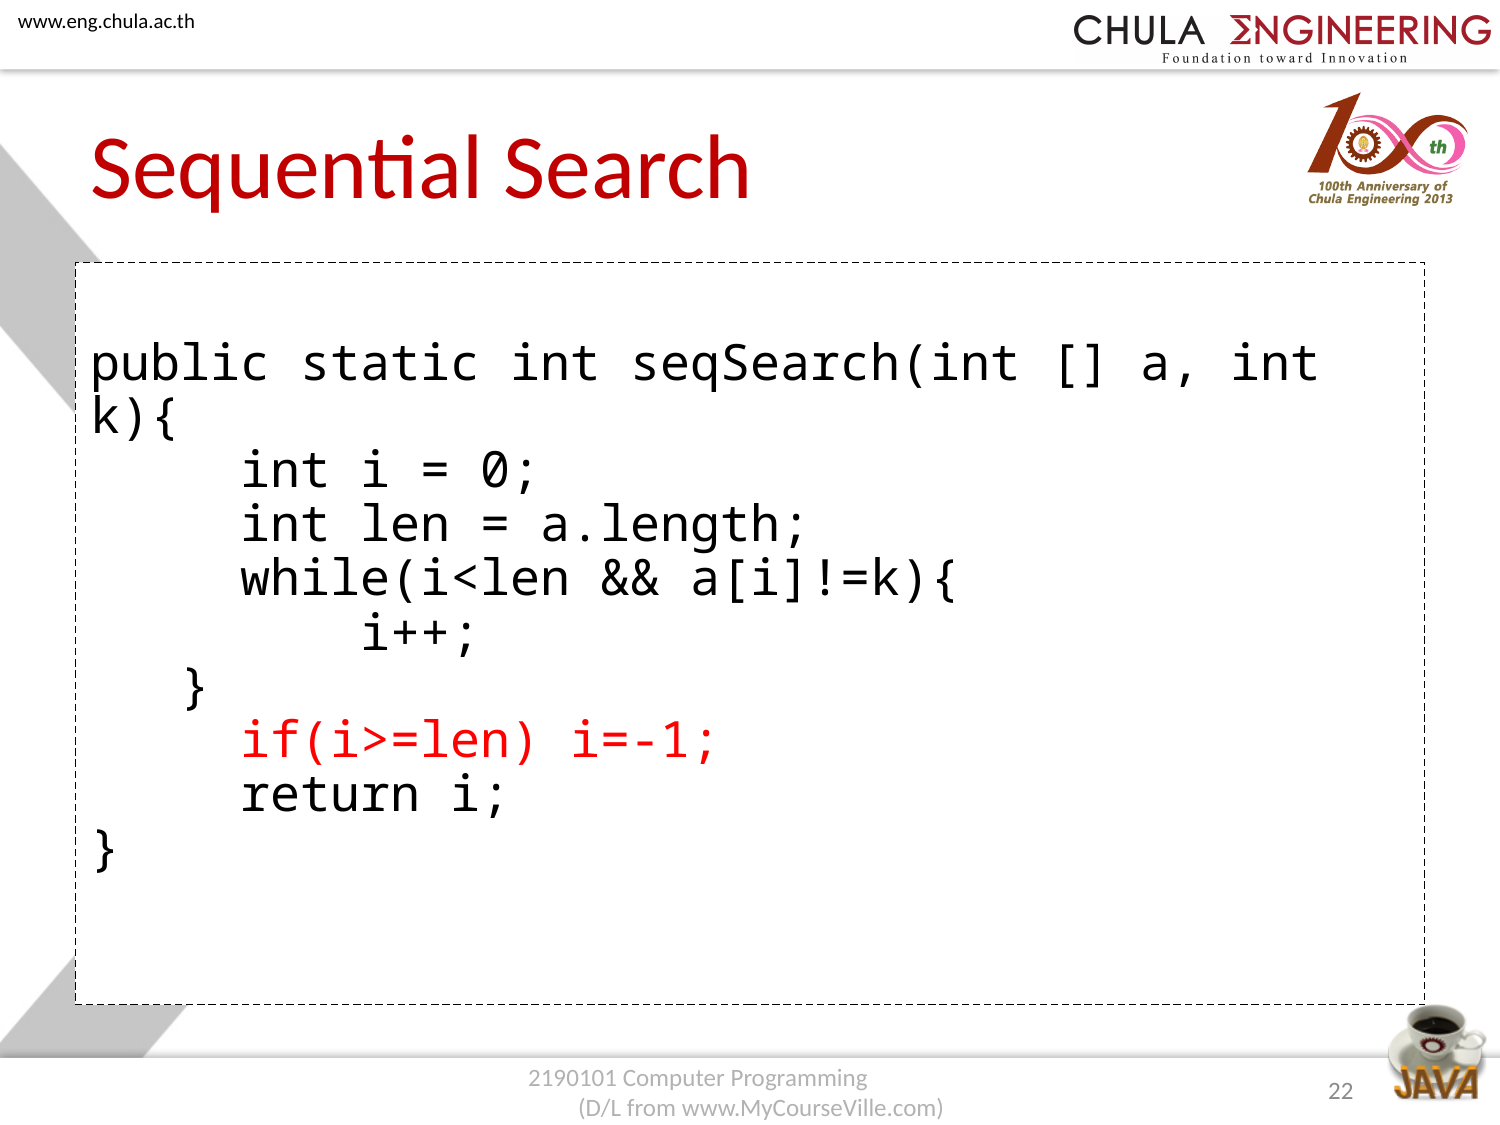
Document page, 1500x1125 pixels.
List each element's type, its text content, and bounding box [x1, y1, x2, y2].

picture [1074, 15, 1491, 63]
list public static int seqSearch(int [] a, int k){ int i = 0; int len = a.length; while(i<len && a[i]!=k){ i++; } if(i>=len) i=-1; return i; } [75, 262, 1425, 1005]
title Sequential Search [75, 91, 1246, 233]
picture [0, 70, 1500, 1105]
slide_number 22 [1074, 1059, 1369, 1120]
footer 2190101 Computer Programming (D/L from www.MyCourseVille.com) [512, 1061, 988, 1122]
